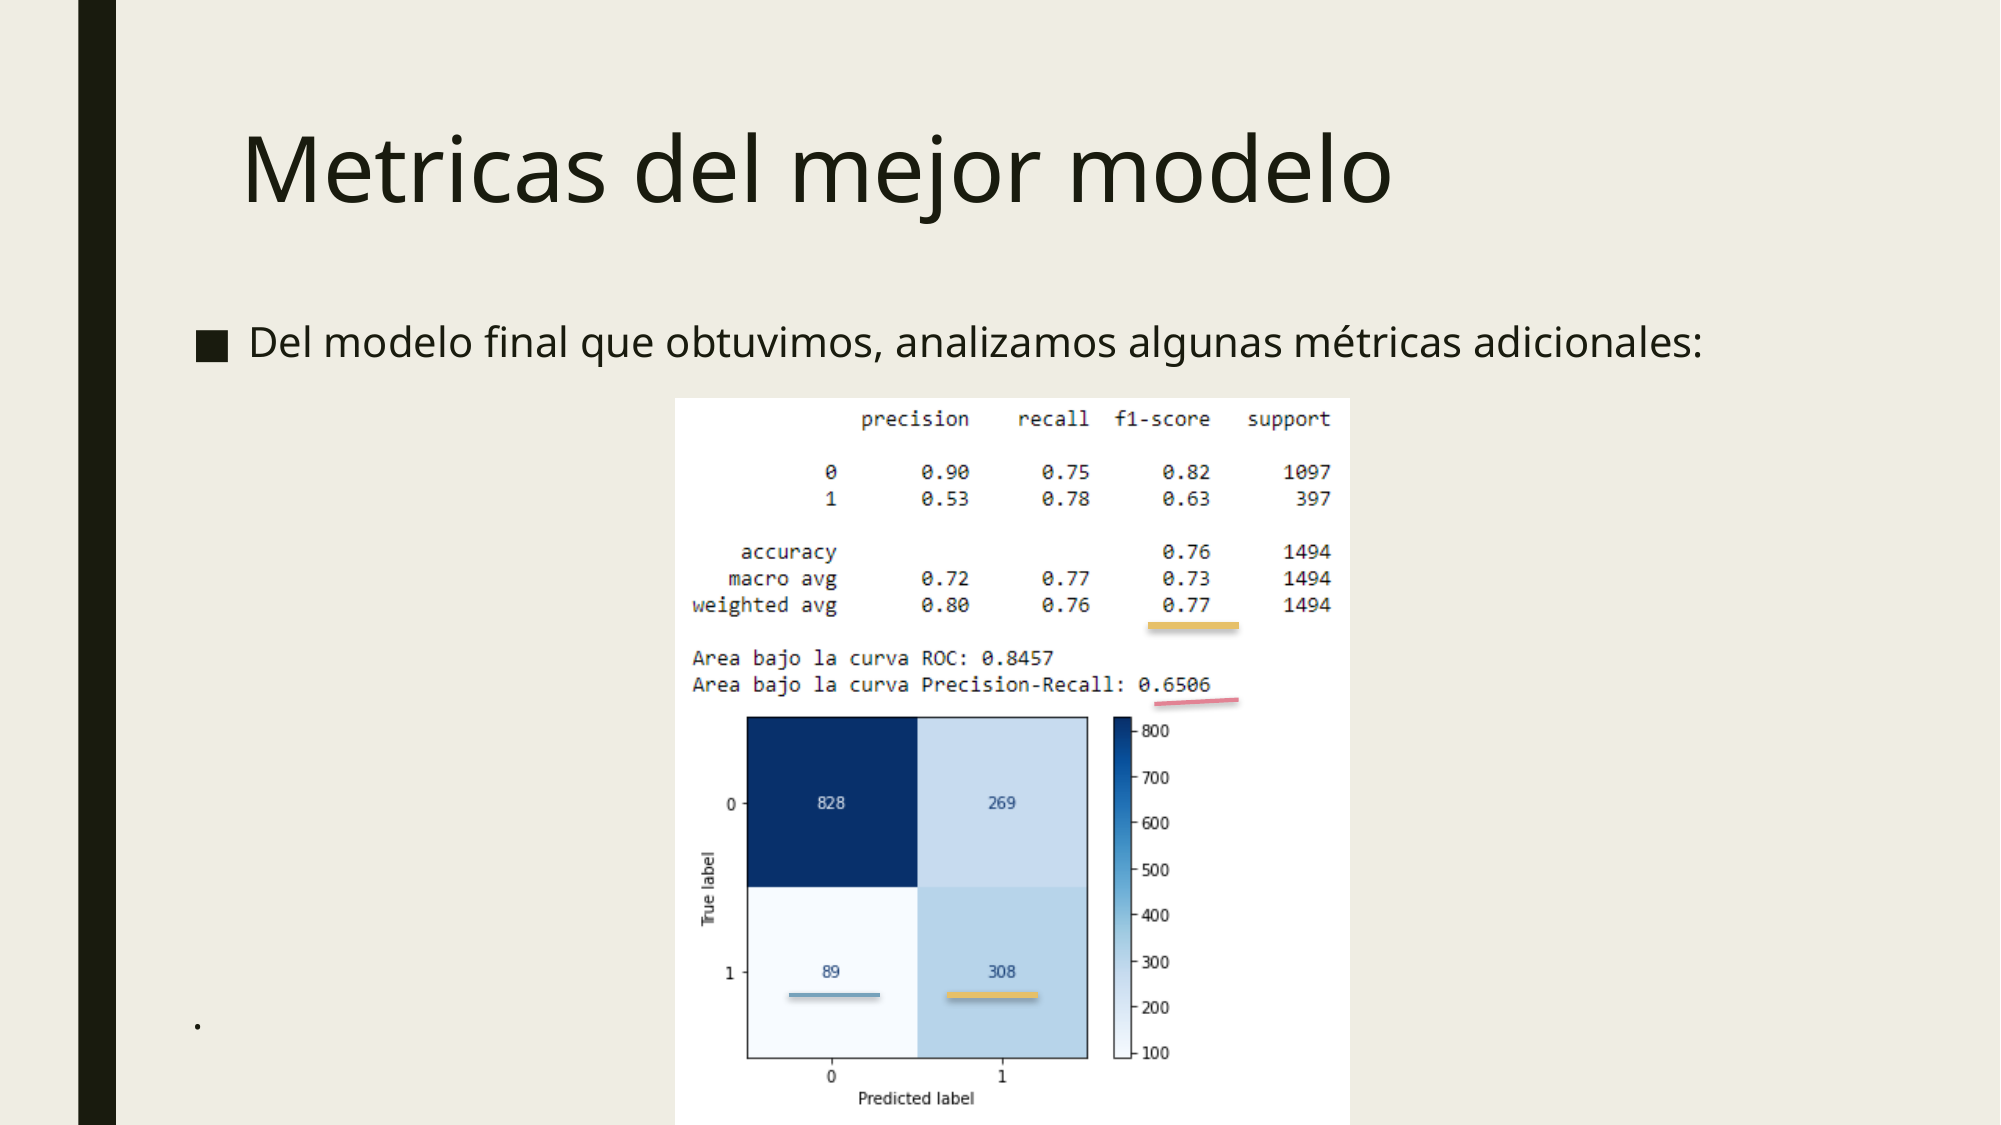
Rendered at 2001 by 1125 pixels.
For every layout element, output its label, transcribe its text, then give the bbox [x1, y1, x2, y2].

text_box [1154, 699, 1239, 705]
picture [675, 398, 1350, 1125]
list Del modelo final que obtuvimos, analizamos algunas métricas adicionales: . [177, 308, 1891, 430]
title Metricas del mejor modelo [225, 112, 1800, 357]
